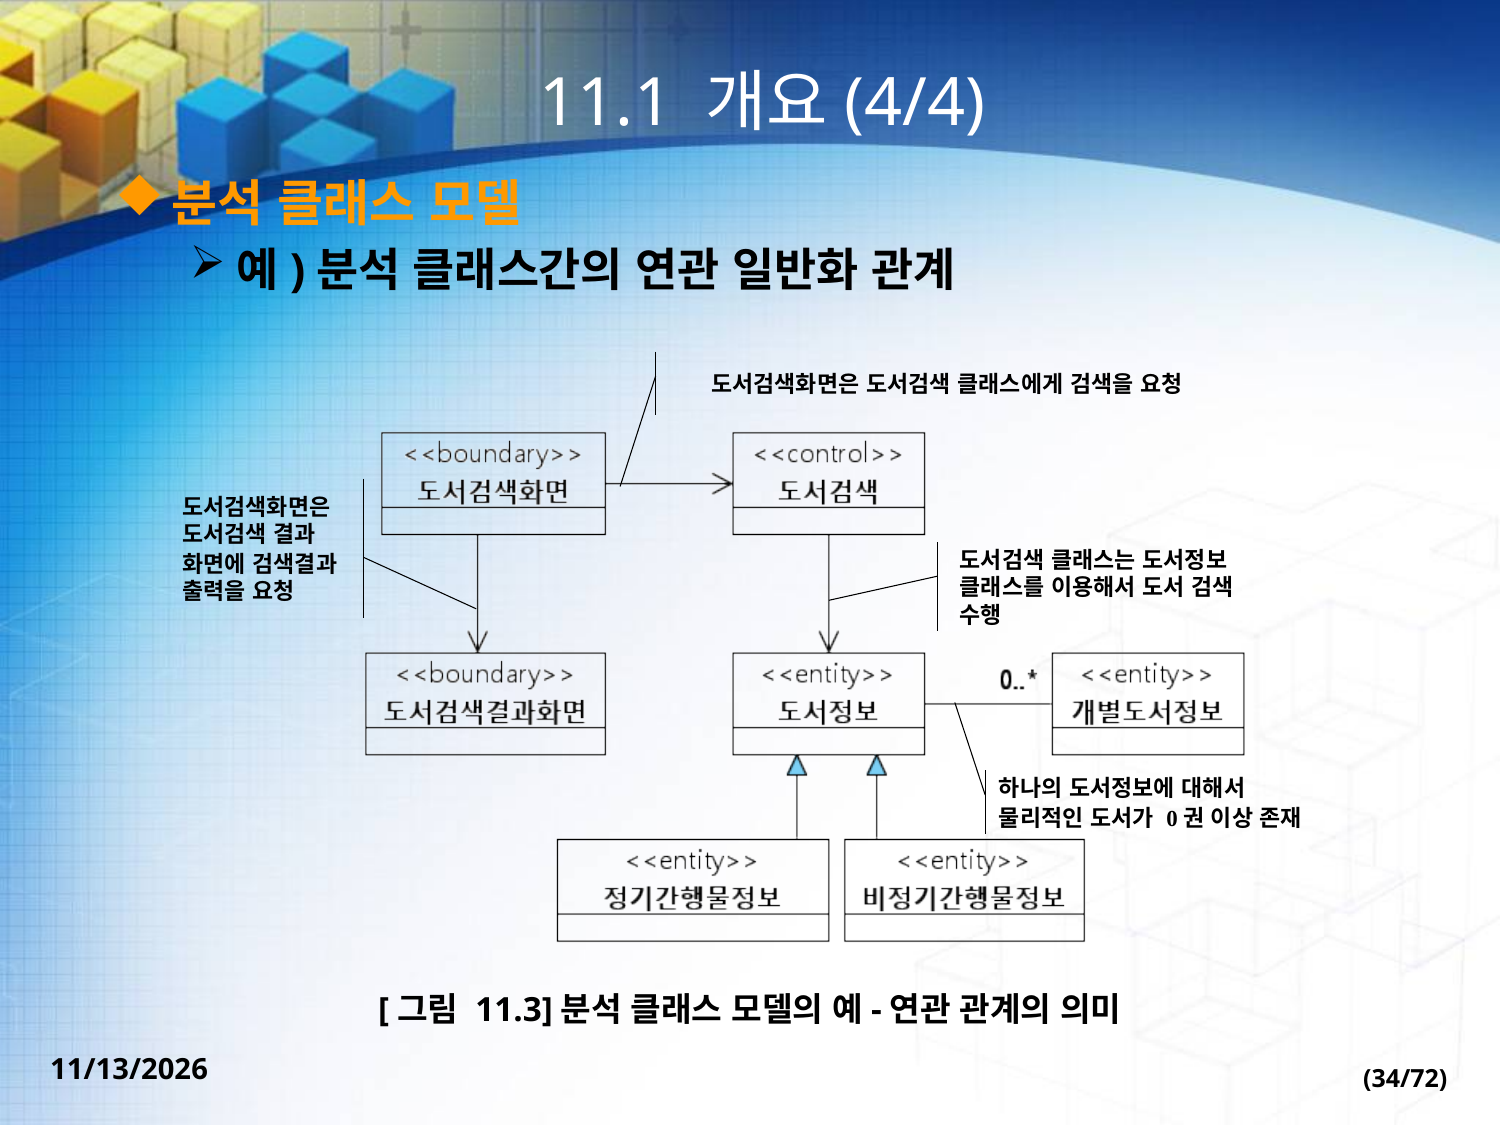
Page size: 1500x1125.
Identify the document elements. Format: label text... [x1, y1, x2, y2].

title 11.1 개요(4/4) [100, 34, 1426, 163]
slide_number (34/72) [1149, 1054, 1463, 1088]
picture [0, 0, 1500, 1125]
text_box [152, 351, 1325, 962]
text_box [그림 11.3]분석 클래스 모델의 예-연관 관계의 의미 [303, 982, 1197, 1033]
list 분석 클래스 모델 예)분석 클래스간의 연관 일반화 관계 [99, 163, 1413, 1032]
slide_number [35, 1042, 385, 1083]
